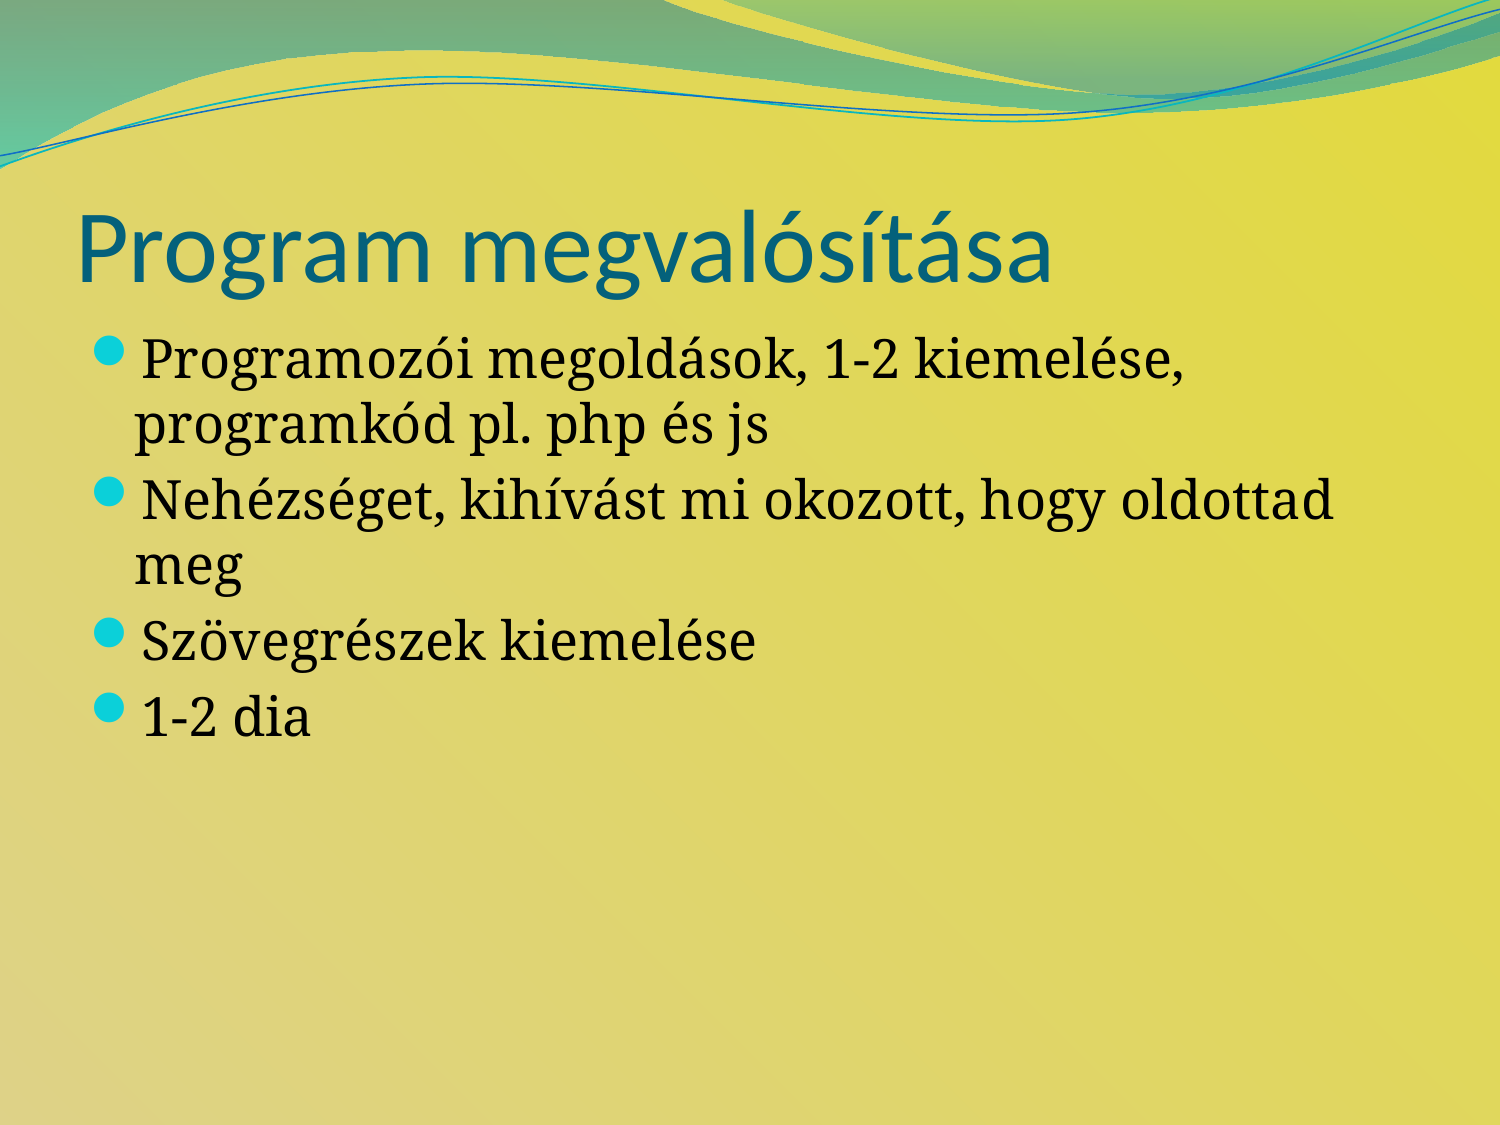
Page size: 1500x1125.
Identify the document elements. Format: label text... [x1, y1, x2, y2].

title Program megvalósítása [75, 115, 1425, 303]
list Programozói megoldások, 1-2 kiemelése, programkód pl. php és js Nehézséget, kihívást mi okozott, hogy oldottad meg Szövegrészek kiemelése 1-2 dia [75, 317, 1425, 1038]
